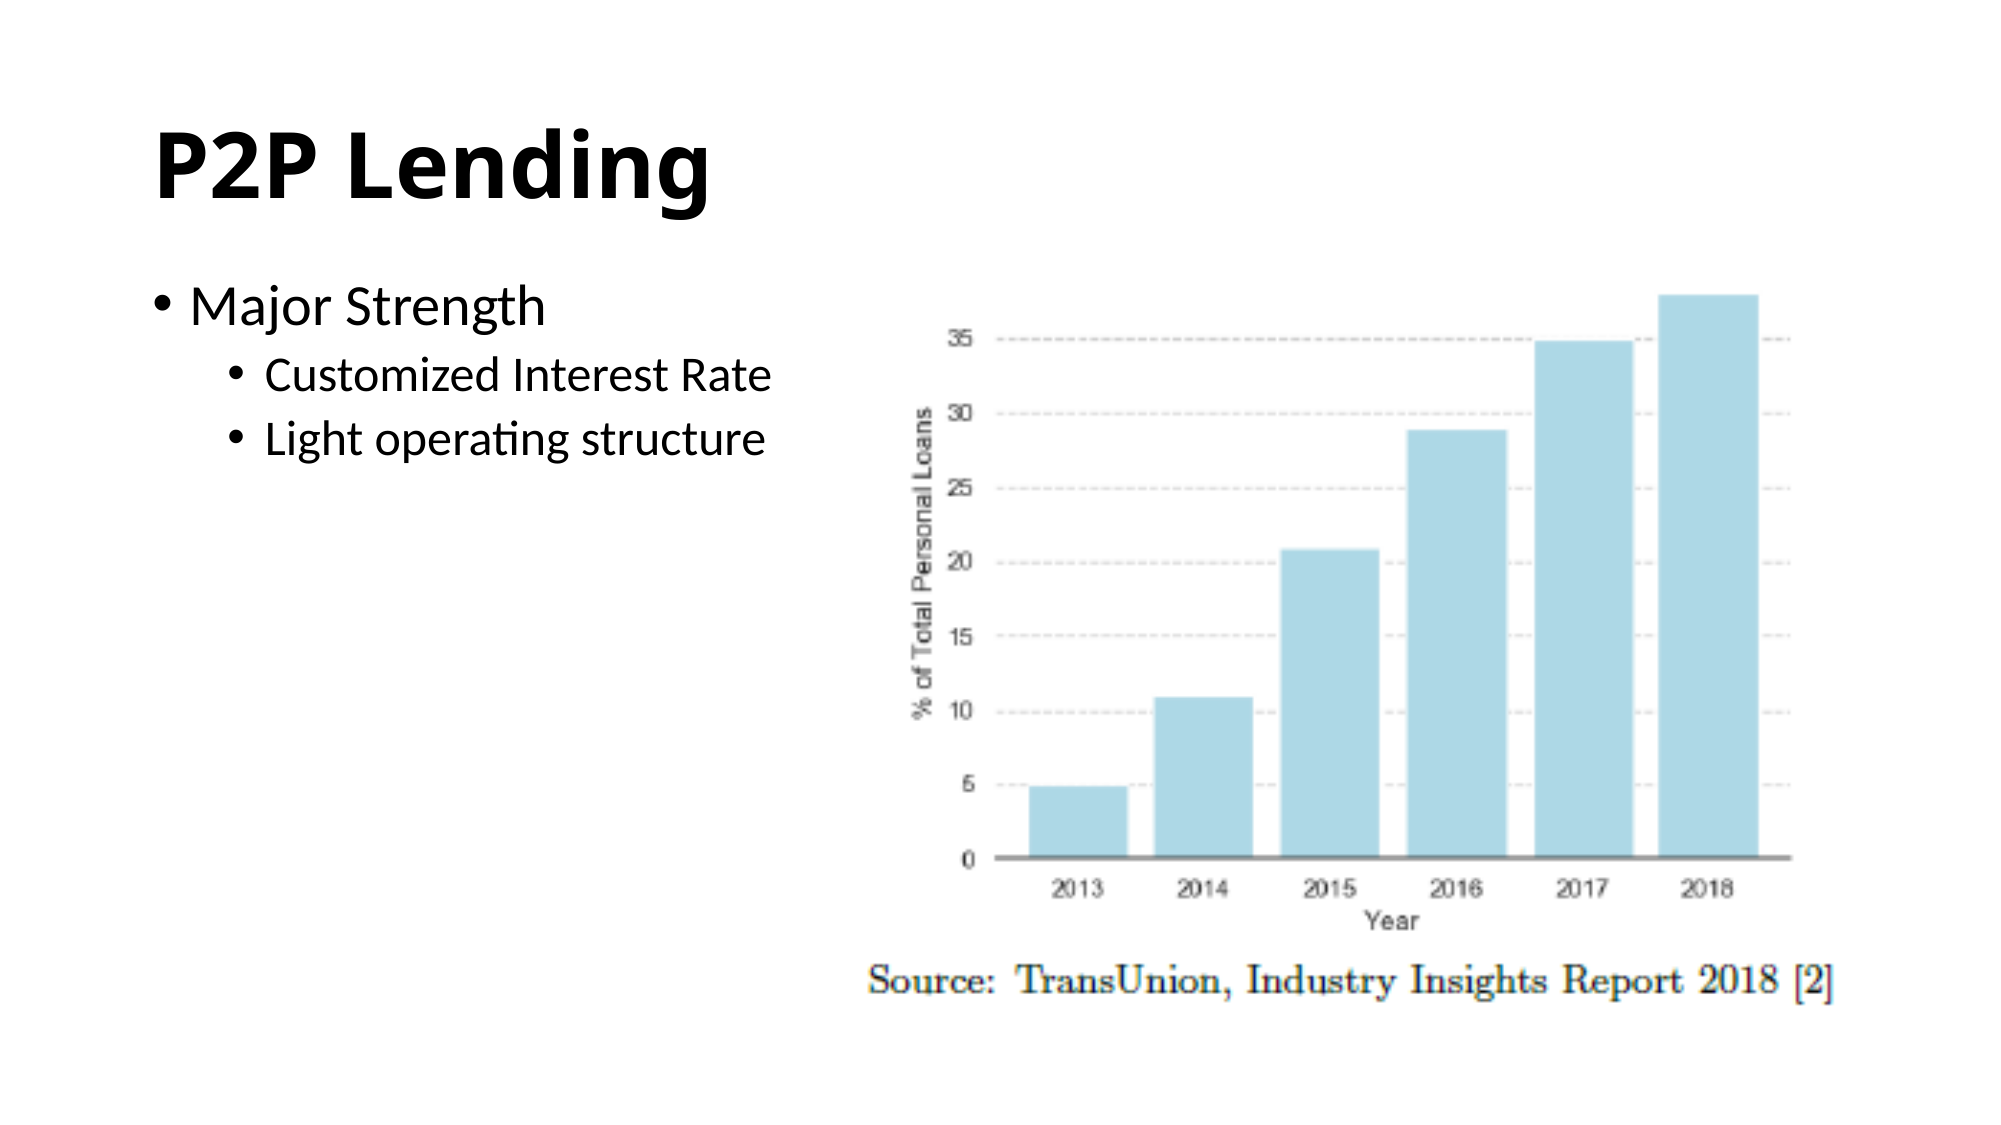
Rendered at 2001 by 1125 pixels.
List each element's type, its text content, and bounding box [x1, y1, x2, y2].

list Major Strength Customized Interest Rate Light operating structure [137, 267, 826, 513]
title P2P Lending [137, 59, 1863, 267]
picture [826, 218, 1863, 1040]
